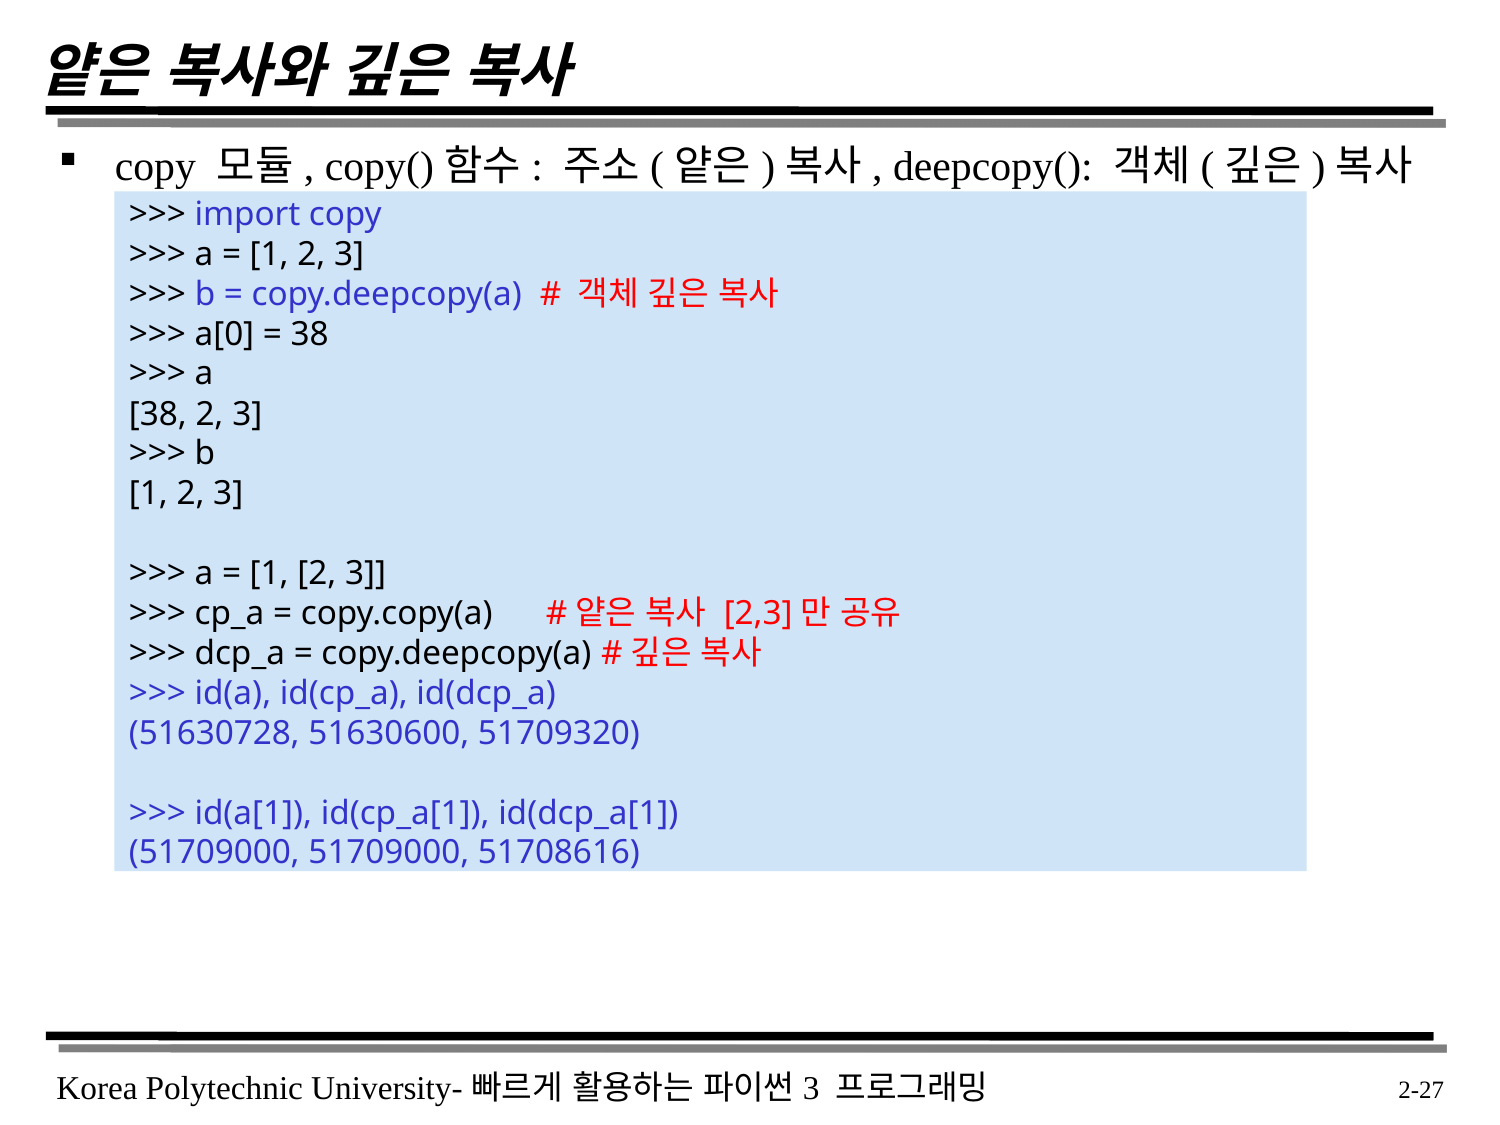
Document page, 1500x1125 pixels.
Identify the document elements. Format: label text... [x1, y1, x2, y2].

slide_number 2-27 [1333, 1066, 1460, 1115]
text_box copy 모듈, copy()함수: 주소(얕은)복사, deepcopy(): 객체(깊은)복사 [43, 131, 1450, 977]
title 얕은 복사와 깊은 복사 [25, 25, 1301, 101]
text_box >>> import copy >>> a = [1, 2, 3] >>> b = copy.deepcopy(a) # 객체 깊은 복사 >>> a[0] = 38 >>> a [38, 2, 3] >>> b [1, 2, 3] >>> a = [1, [2, 3]] >>> cp_a = copy.copy(a) #얕은 복사 [2,3]만 공유 >>> dcp_a = copy.deepcopy(a) #깊은 복사 >>> id(a), id(cp_a), id(dcp_a) (51630728, 51630600, 51709320) >>> id(a[1]), id(cp_a[1]), id(dcp_a[1]) (51709000, 51709000, 51708616) [112, 189, 1309, 873]
